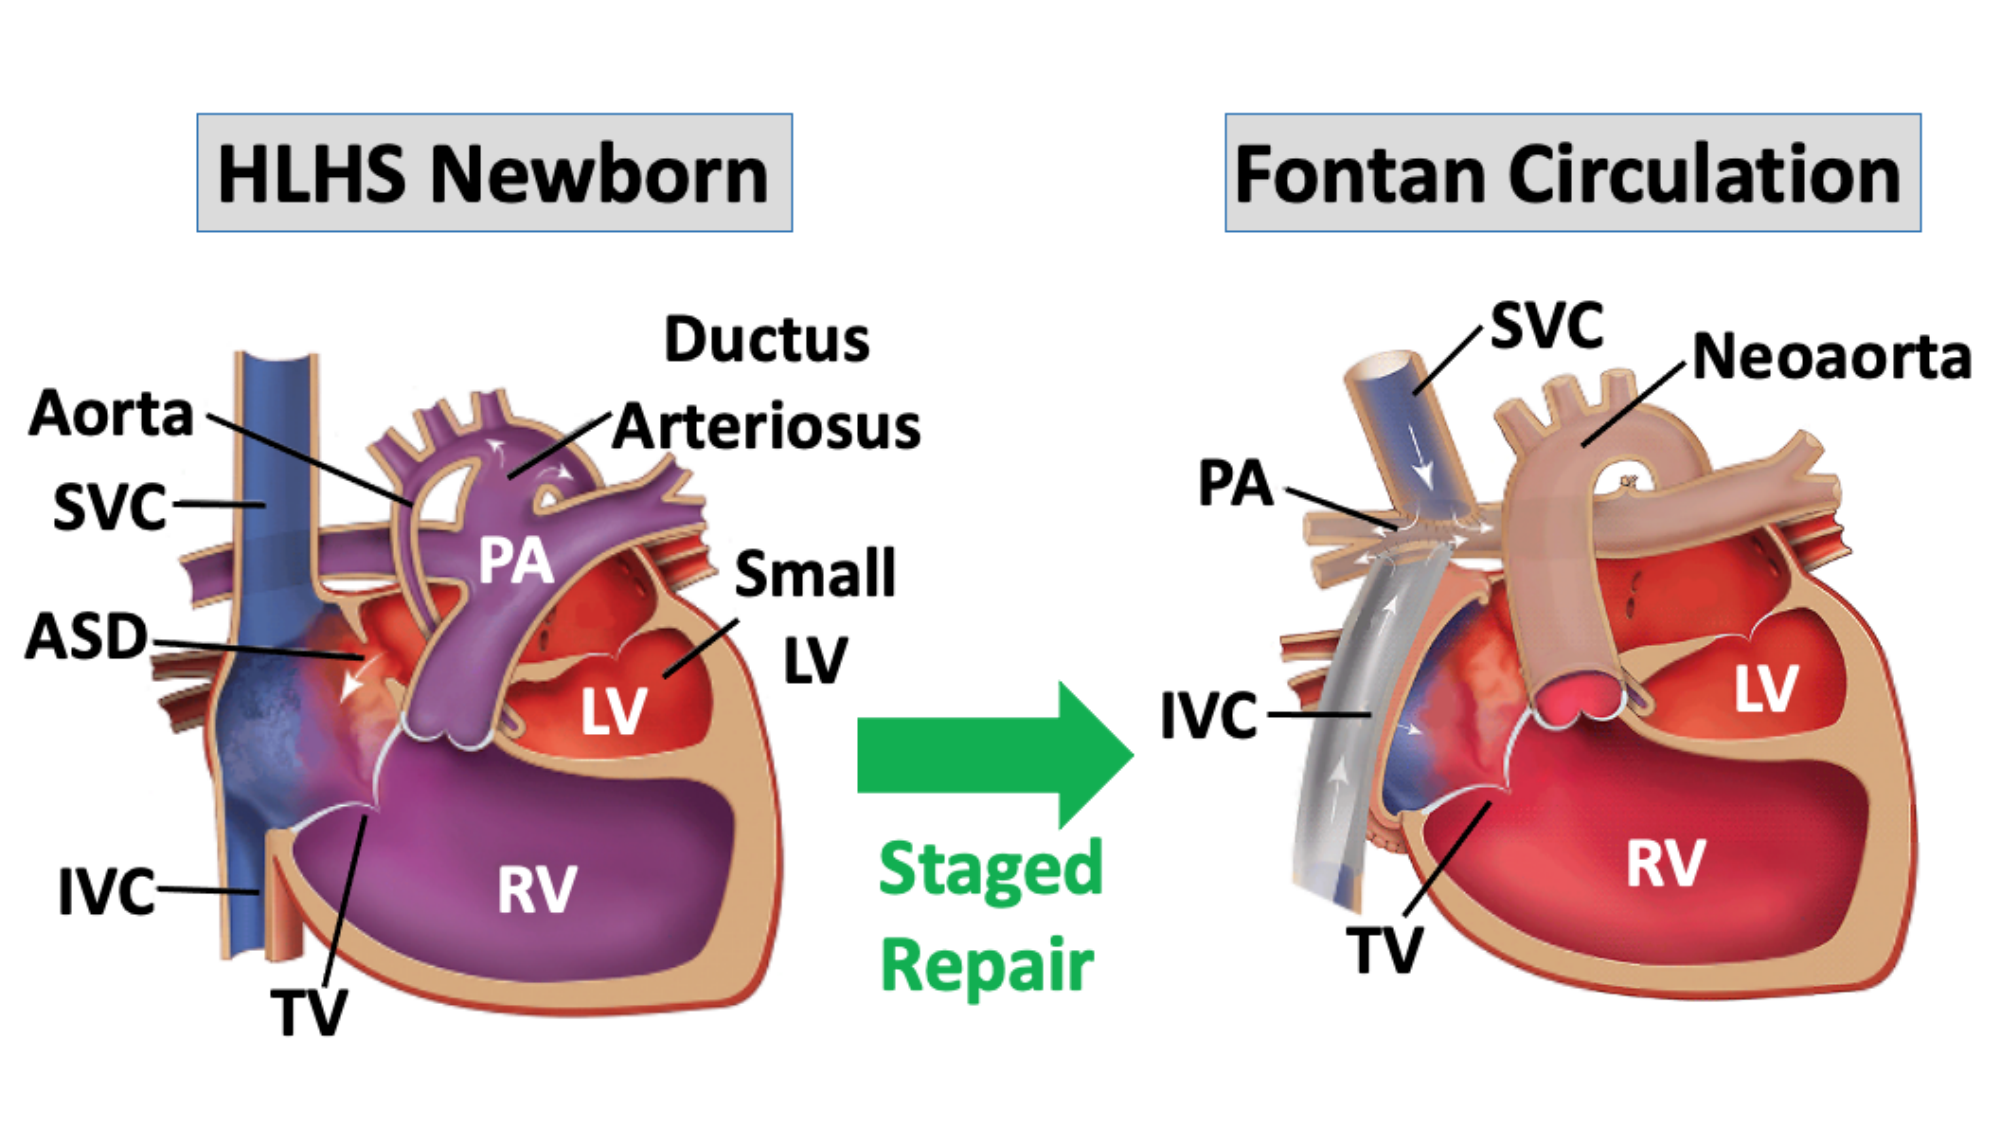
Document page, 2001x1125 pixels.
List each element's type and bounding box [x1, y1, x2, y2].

picture [0, 68, 2000, 1057]
